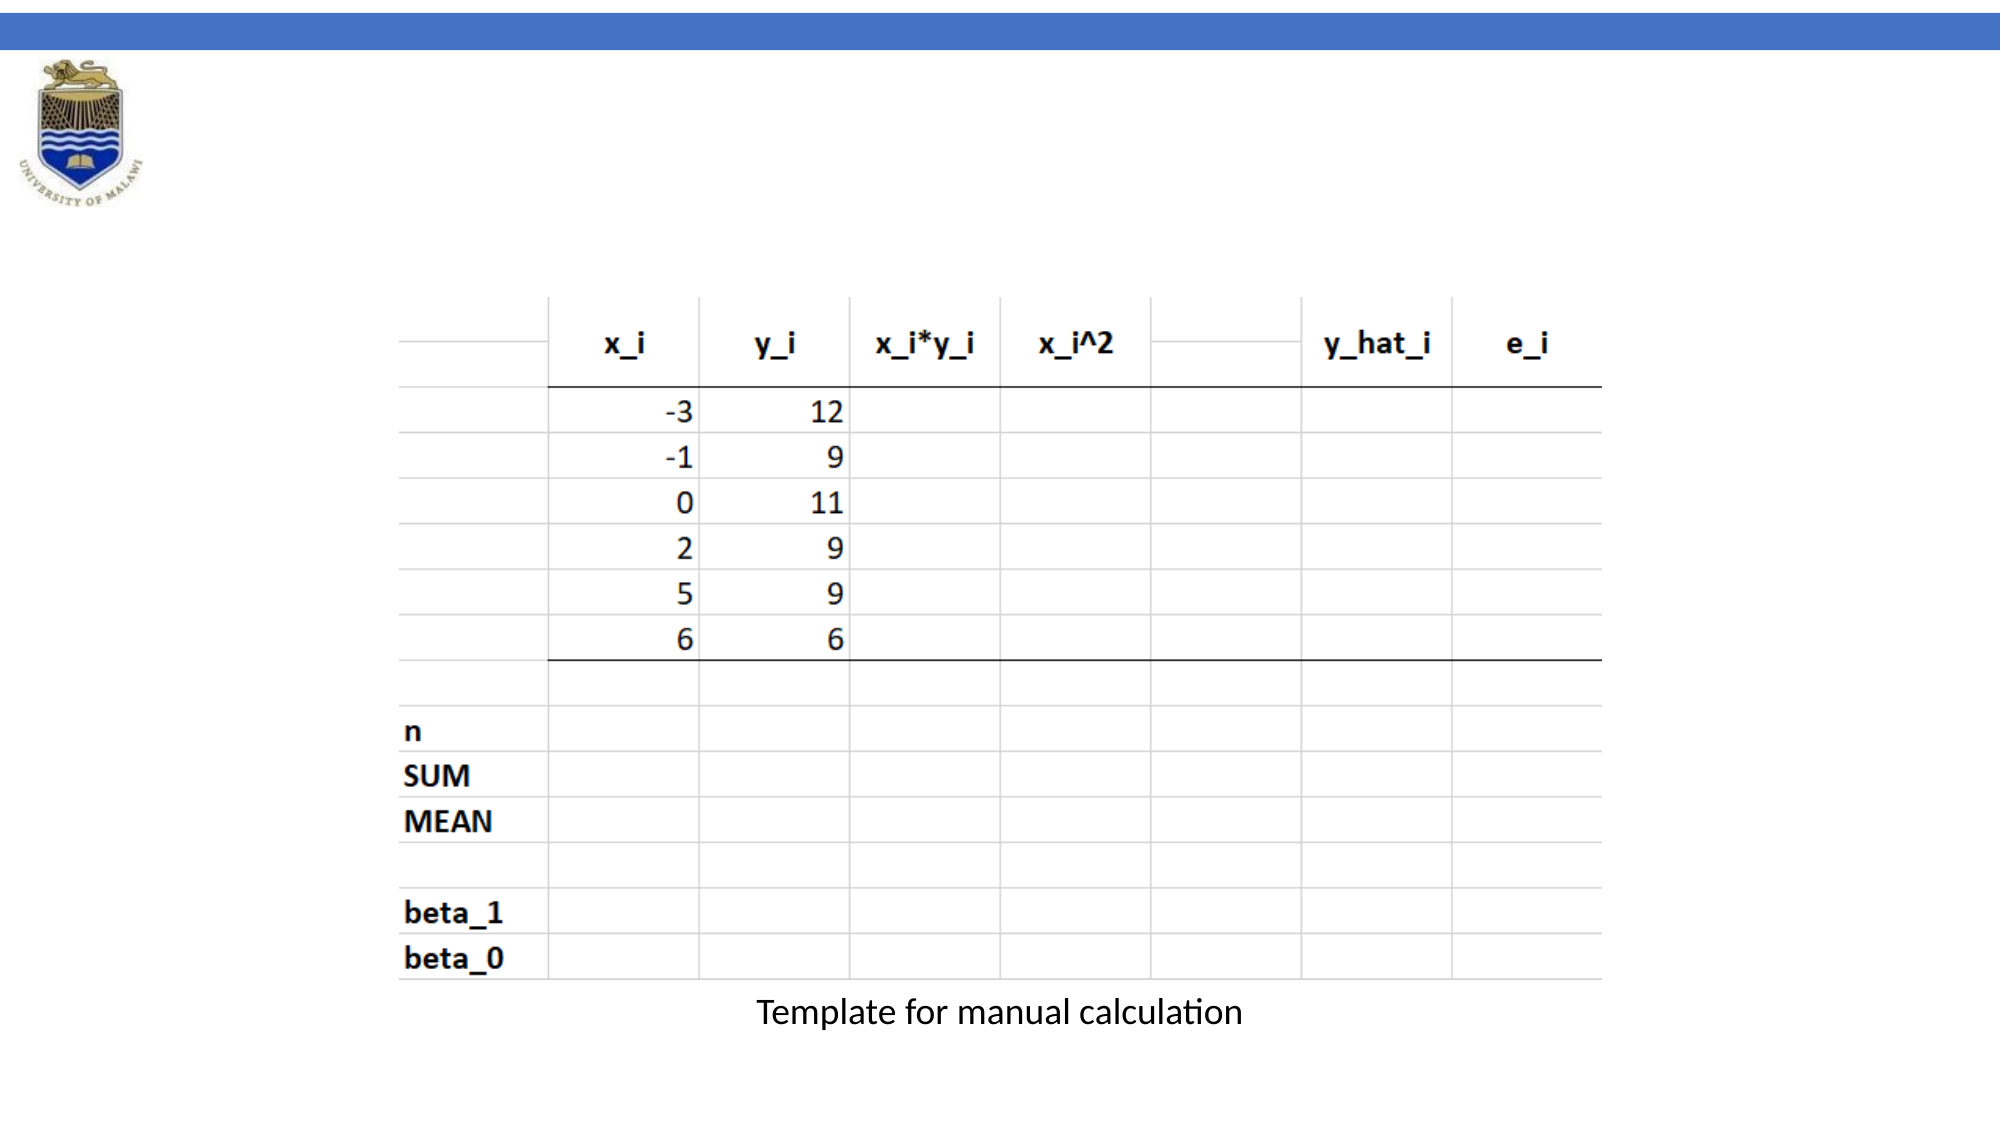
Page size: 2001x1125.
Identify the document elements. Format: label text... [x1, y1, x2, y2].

picture [399, 297, 1603, 980]
picture [19, 59, 143, 207]
text_box Template for manual calculation [137, 979, 1863, 1063]
